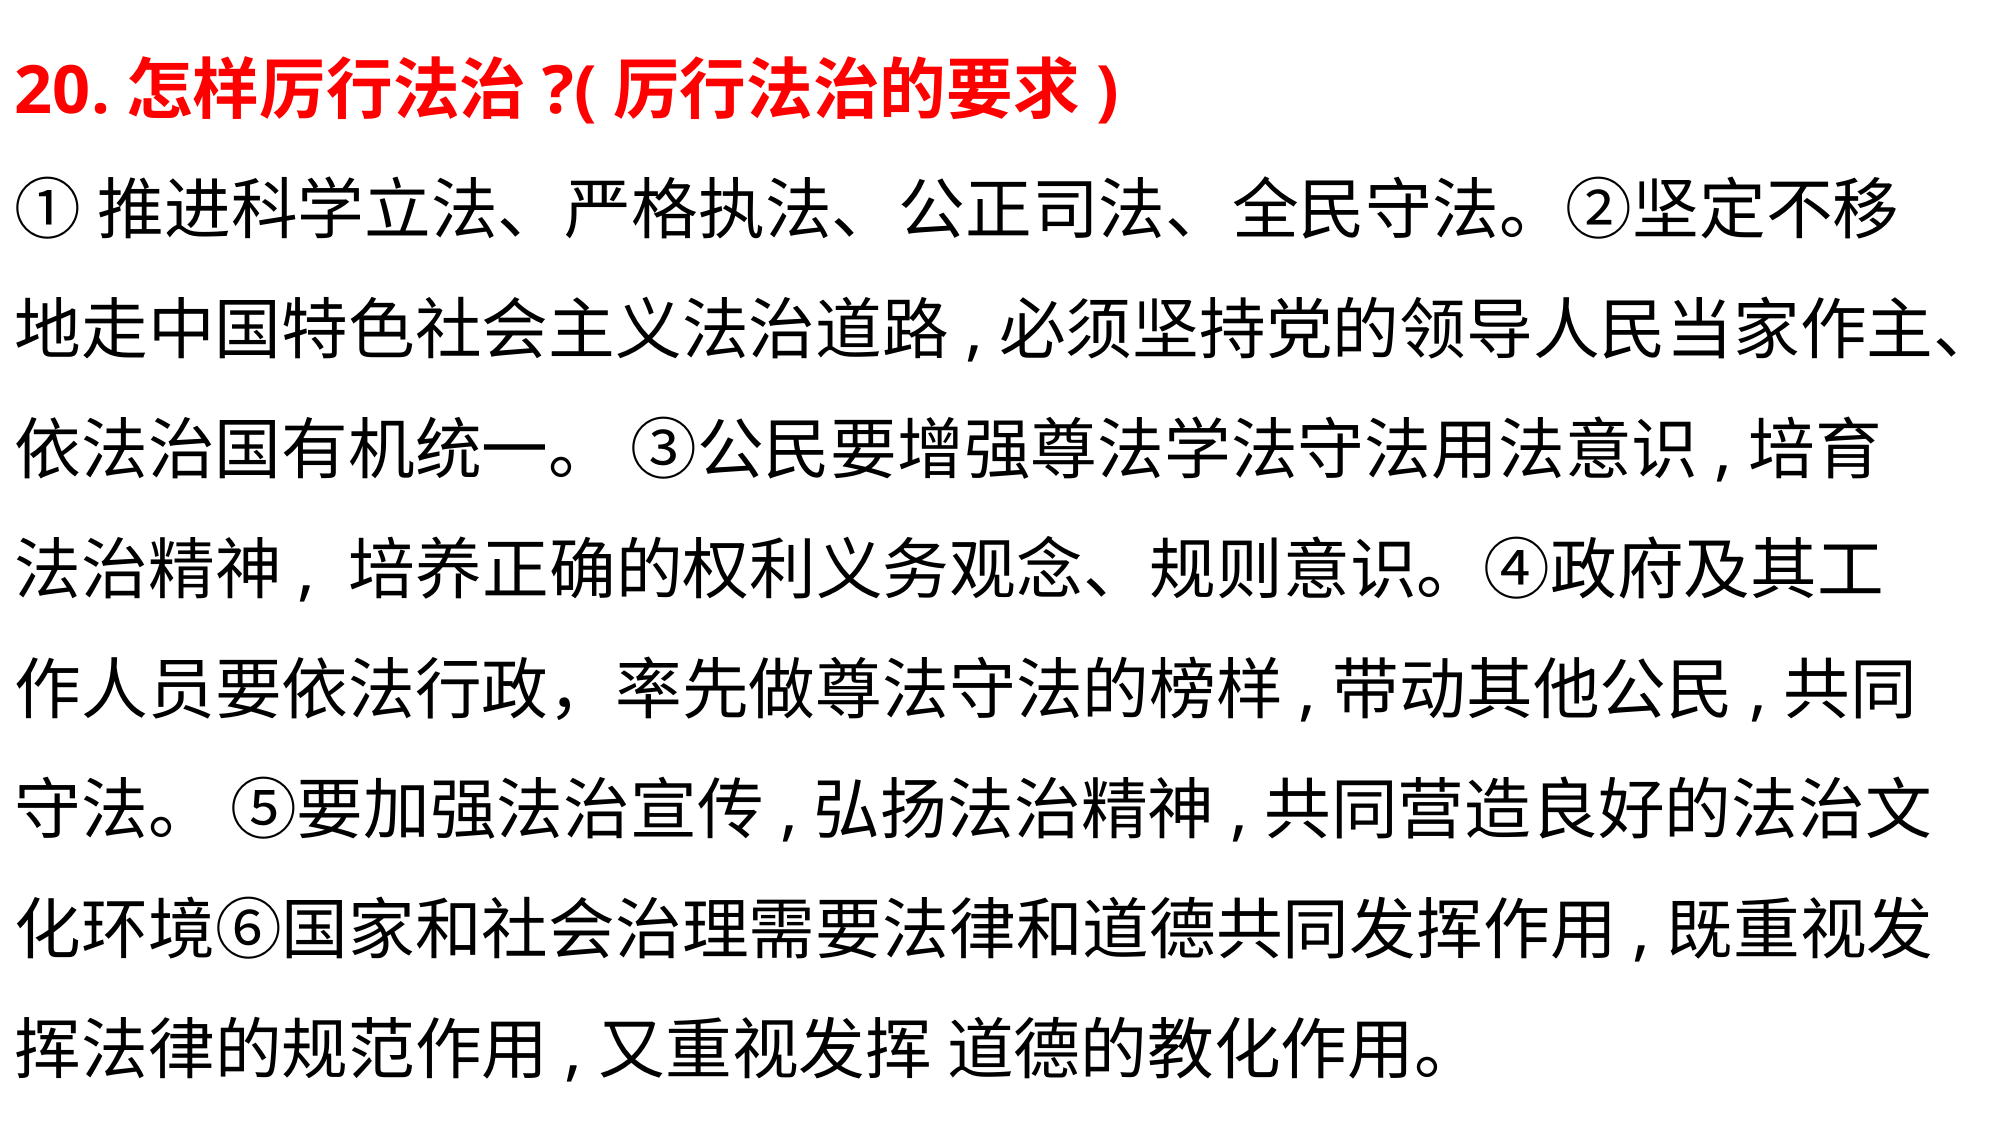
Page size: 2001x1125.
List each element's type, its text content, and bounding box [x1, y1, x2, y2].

text_box 20.怎样厉行法治?(厉行法治的要求) ①推进科学立法、严格执法、公正司法、全民守法。②坚定不移地走中国特色社会主义法治道路,必须坚持党的领导人民当家作主、依法治国有机统一。 ③公民要增强尊法学法守法用法意识,培育法治精神, 培养正确的权利义务观念、规则意识。④政府及其工作人员要依法行政，率先做尊法守法的榜样,带动其他公民,共同守法。 ⑤要加强法治宣传,弘扬法治精神,共同营造良好的法治文化环境⑥国家和社会治理需要法律和道德共同发挥作用,既重视发挥法律的规范作用,又重视发挥 道德的教化作用。 [0, 0, 1955, 1095]
